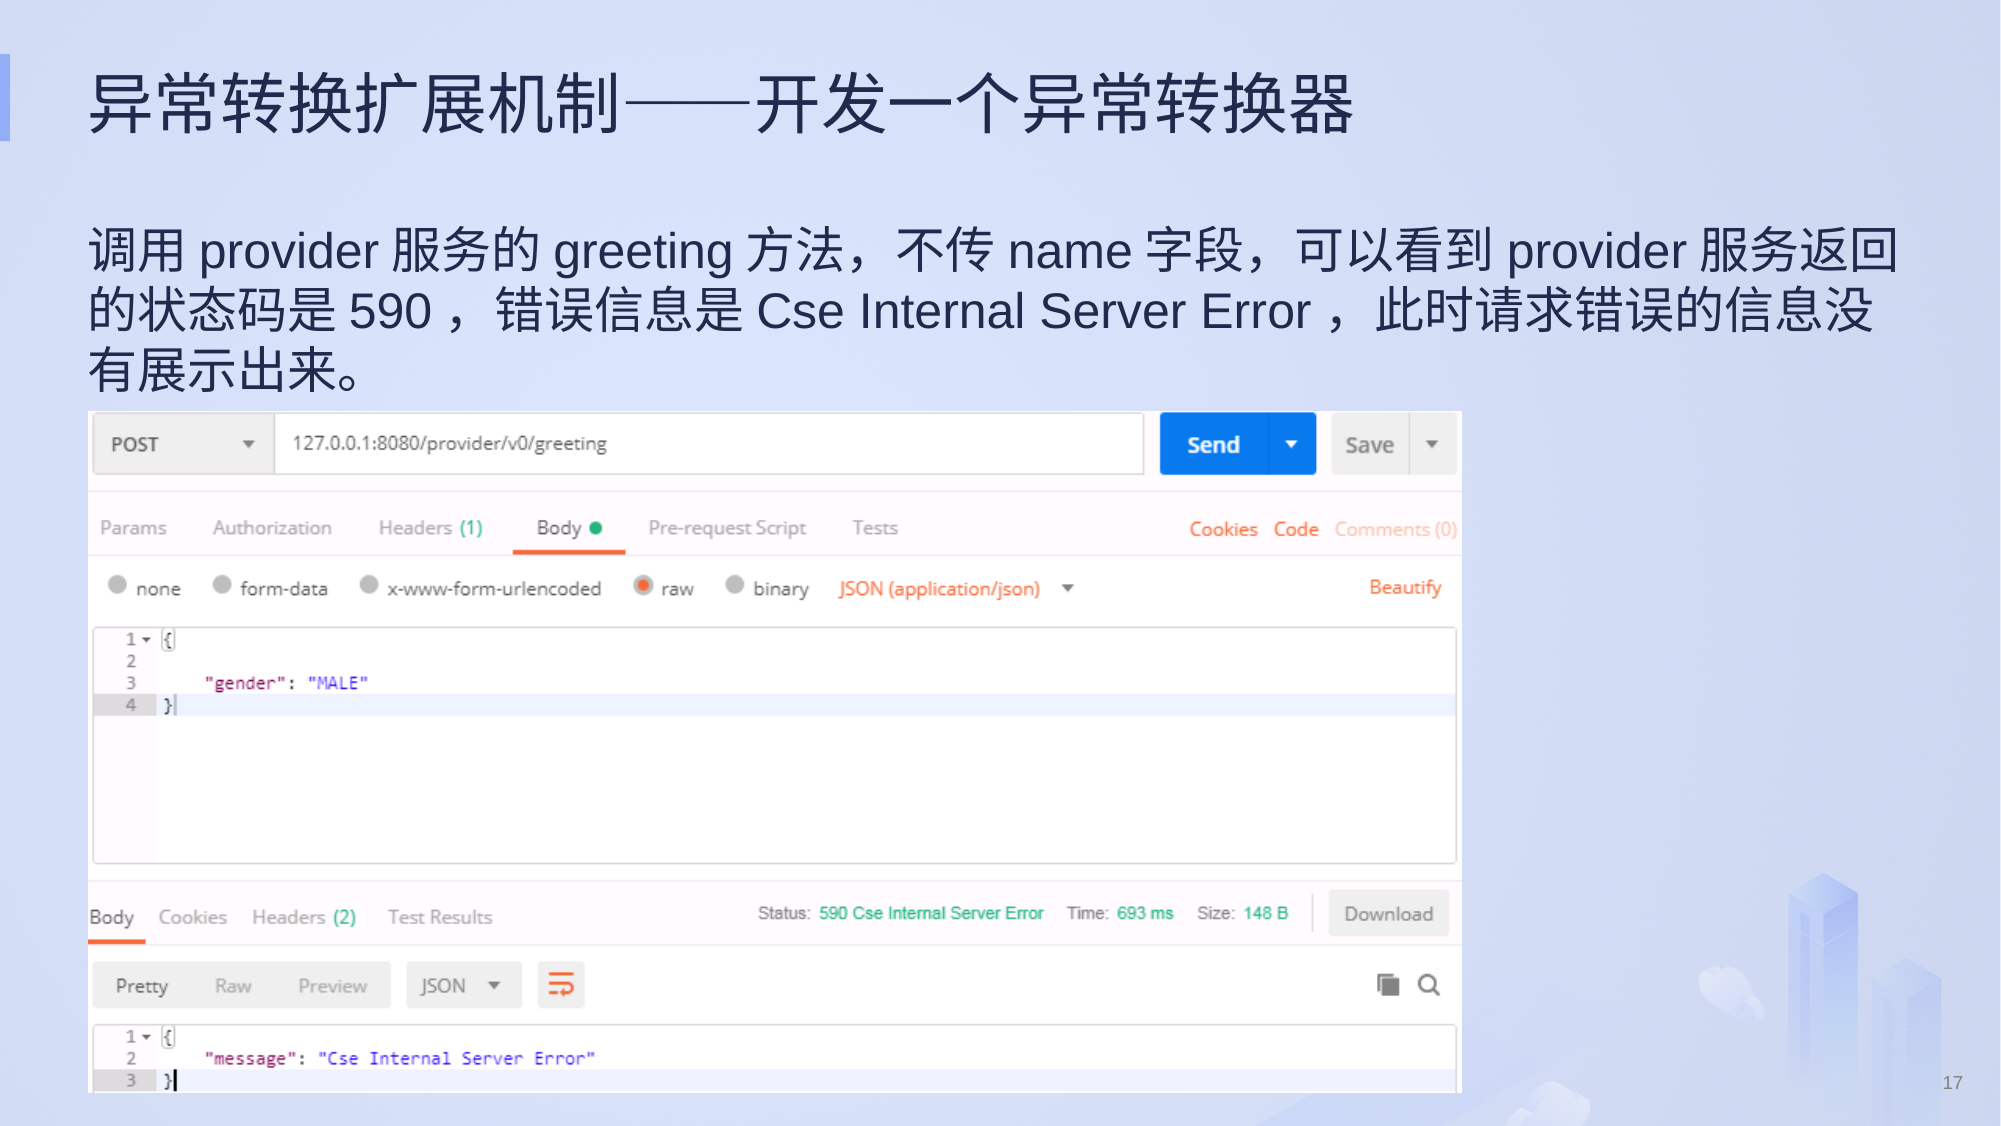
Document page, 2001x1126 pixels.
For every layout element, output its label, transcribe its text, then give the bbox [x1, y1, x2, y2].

title 异常转换扩展机制——开发一个异常转换器 [66, 53, 1934, 150]
picture [0, 0, 2001, 1126]
subtitle 调用provider服务的greeting方法，不传name字段，可以看到provider服务返回的状态码是590，错误信息是Cse Internal Server Error，此时请求错误的信息没有展示出来。 [66, 208, 1934, 1034]
